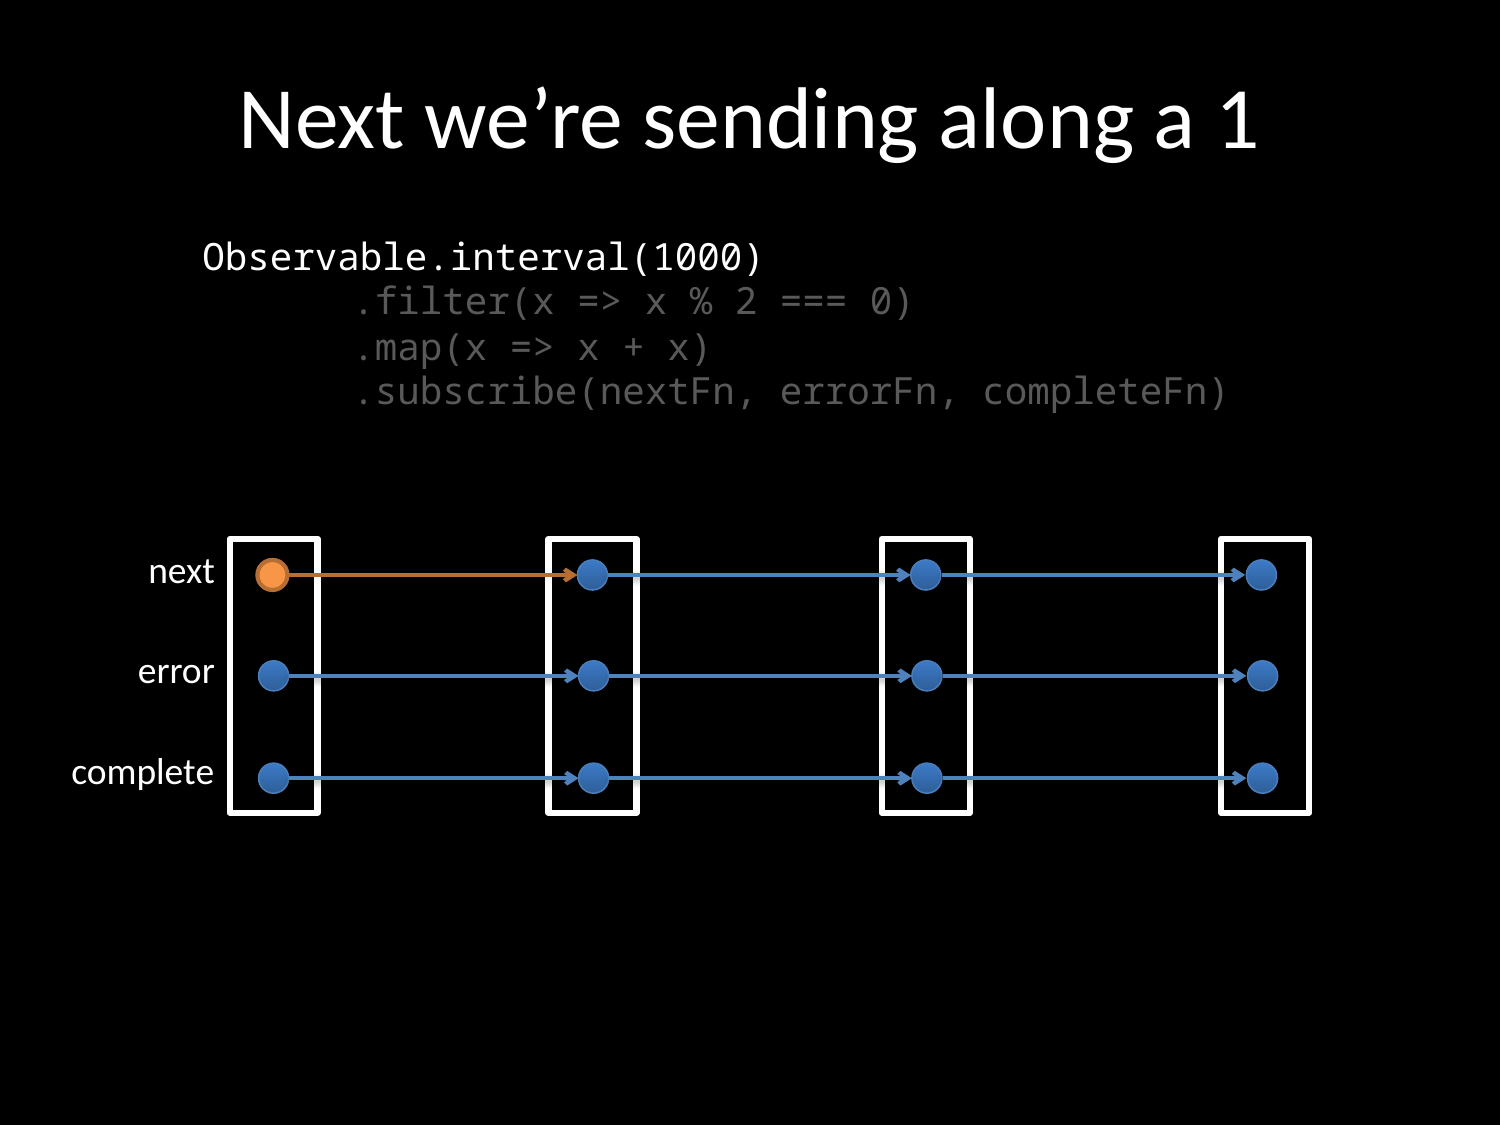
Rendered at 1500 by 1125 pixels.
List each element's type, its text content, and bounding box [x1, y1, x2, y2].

text_box next [133, 538, 230, 599]
text_box [257, 660, 290, 692]
text_box [911, 762, 943, 794]
text_box [1218, 536, 1312, 816]
text_box [879, 686, 973, 774]
text_box Observable.interval(1000) .filter(x => x % 2 === 0) .map(x => x + x) .subscribe(nextFn, errorFn, completeFn) [187, 225, 1268, 420]
text_box [911, 660, 943, 692]
text_box [1246, 660, 1279, 692]
text_box [1246, 762, 1279, 794]
text_box [879, 789, 973, 816]
text_box [879, 586, 973, 672]
text_box [578, 762, 610, 794]
text_box [545, 584, 640, 672]
text_box [910, 559, 942, 591]
text_box [1245, 559, 1278, 591]
text_box [879, 536, 973, 571]
text_box [227, 536, 321, 816]
text_box [545, 789, 640, 816]
text_box [578, 660, 610, 692]
text_box error [122, 638, 230, 699]
text_box [576, 559, 608, 591]
text_box Next we’re sending along a 1 [224, 54, 1276, 174]
text_box [255, 557, 290, 593]
text_box [545, 686, 640, 774]
text_box [545, 536, 640, 573]
text_box complete [56, 739, 230, 800]
text_box [257, 762, 290, 794]
